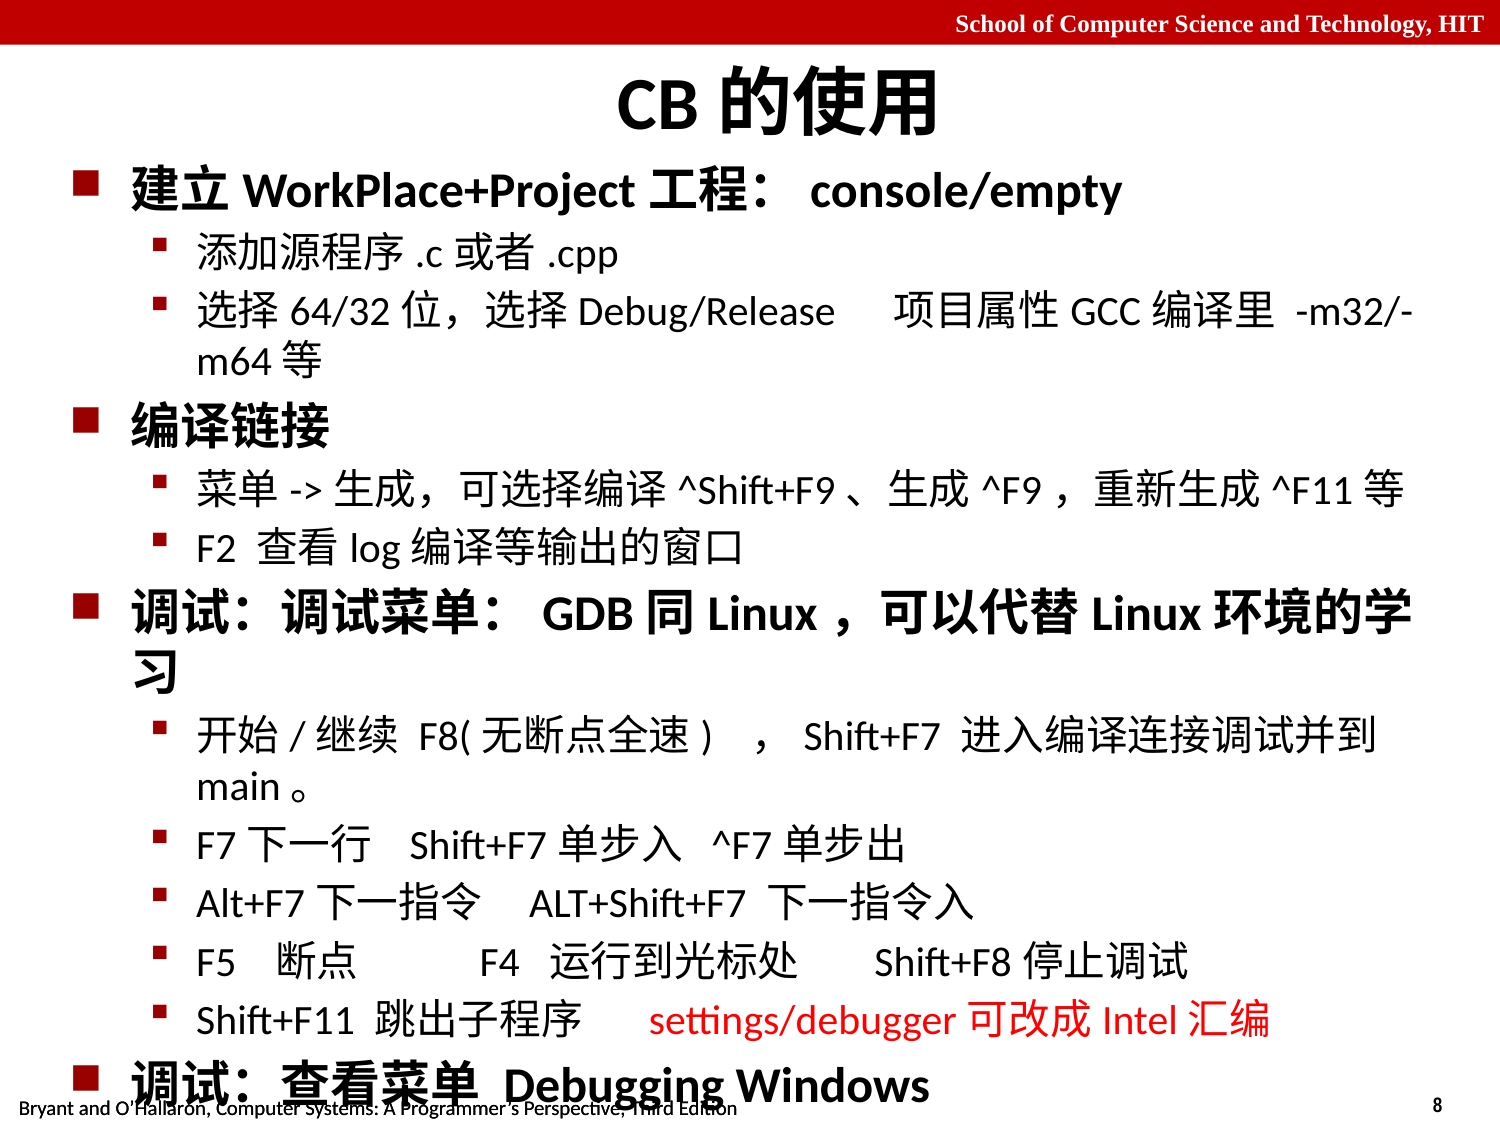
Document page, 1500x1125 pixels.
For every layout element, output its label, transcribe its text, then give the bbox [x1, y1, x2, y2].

list 建立WorkPlace+Project工程：console/empty 添加源程序.c或者.cpp 选择64/32位，选择Debug/Release 项目属性GCC编译里 -m32/-m64等 编译链接 菜单->生成，可选择编译^Shift+F9、生成^F9，重新生成^F11等 F2 查看log编译等输出的窗口 调试：调试菜单：GDB同Linux，可以代替Linux环境的学习 开始/继续 F8(无断点全速) ，Shift+F7 进入编译连接调试并到main。 F7下一行 Shift+F7单步入 ^F7单步出 Alt+F7下一指令 ALT+Shift+F7 下一指令入 F5 断点 F4 运行到光标处 Shift+F8停止调试 Shift+F11 跳出子程序 settings/debugger可改成Intel汇编 调试：查看菜单 Debugging Windows 寄存器 内存 汇编语言程序 监控变量窗口 汇编语言是Linux的AT&T汇编 [59, 149, 1476, 1101]
title CB的使用 [59, 37, 1500, 163]
